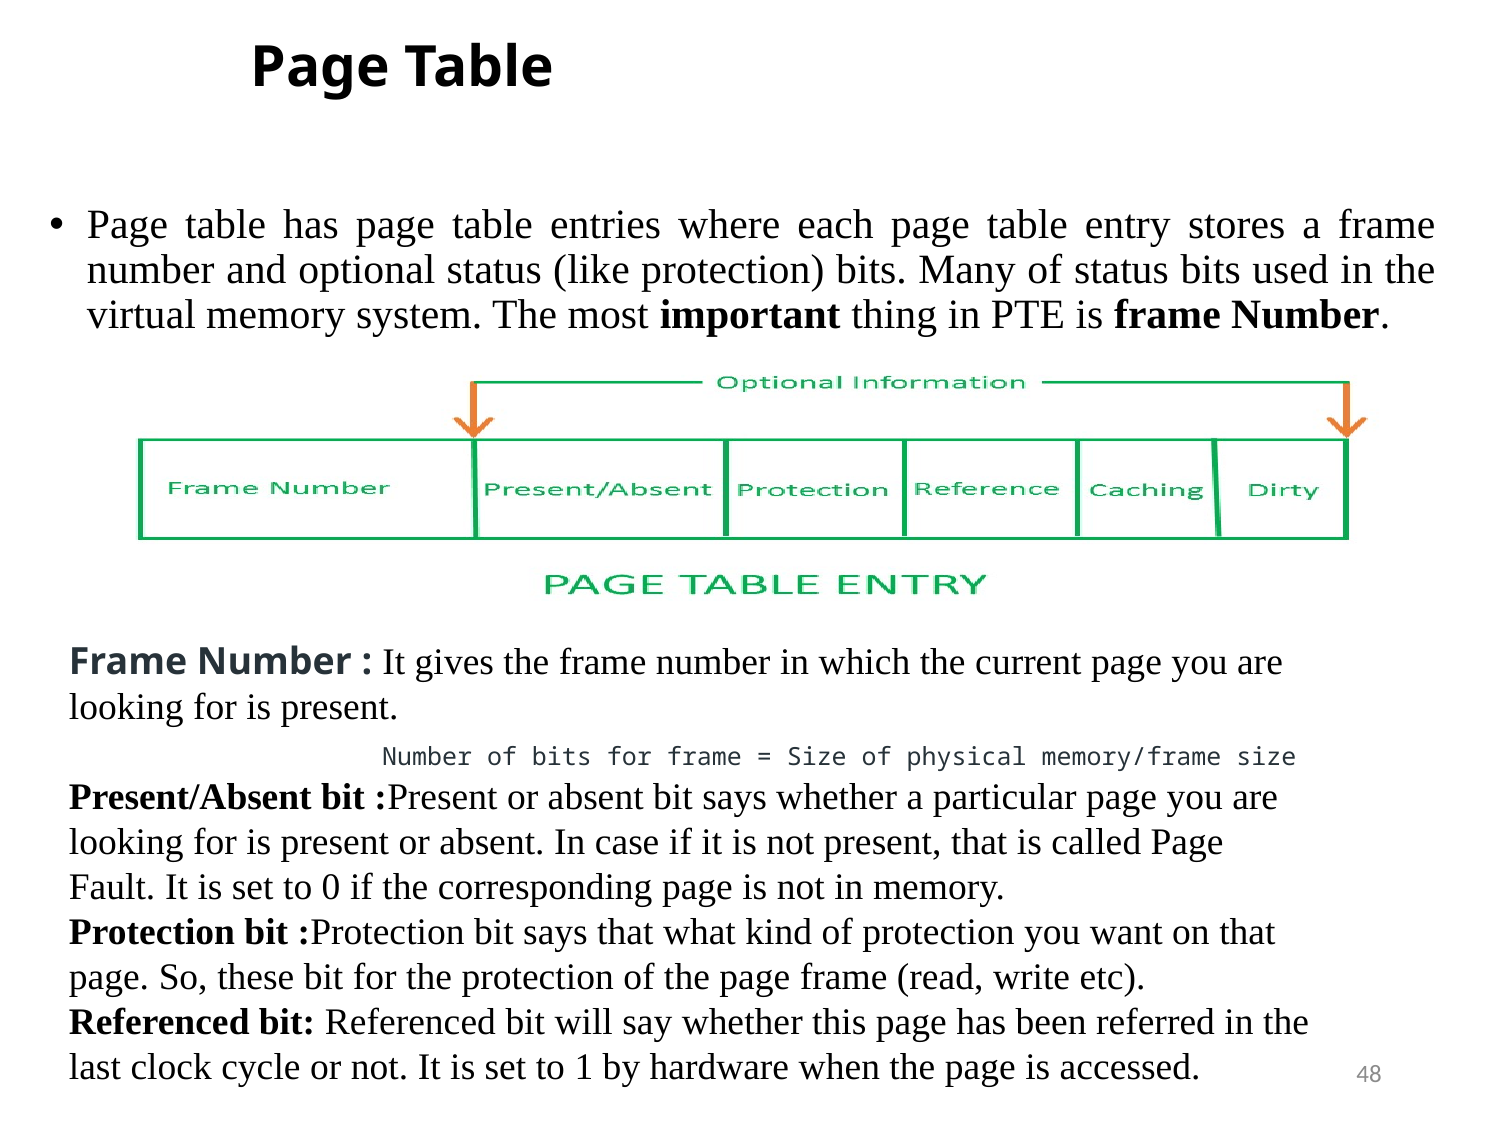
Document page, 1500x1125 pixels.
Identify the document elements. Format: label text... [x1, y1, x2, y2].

text_box Number of bits for frame = Size of physical memory/frame size [382, 740, 1302, 786]
picture [66, 346, 1420, 619]
slide_number 48 [1332, 1042, 1397, 1103]
text_box Frame Number : It gives the frame number in which the current page you are looking for is present. Present/Absent bit :Present or absent bit says whether a particular page you are looking for is present or absent. In case if it is not present, that is called Page Fault. It is set to 0 if the corresponding page is not in memory. Protection bit :Protection bit says that what kind of protection you want on that page. So, these bit for the protection of the page frame (read, write etc). Referenced bit: Referenced bit will say whether this page has been referred in the last clock cycle or not. It is set to 1 by hardware when the page is accessed. [54, 629, 1332, 1125]
title Page Table [103, 29, 1397, 175]
list Page table has page table entries where each page table entry stores a frame number and optional status (like protection) bits. Many of status bits used in the virtual memory system. The most important thing in PTE is frame Number. [34, 195, 1453, 1125]
